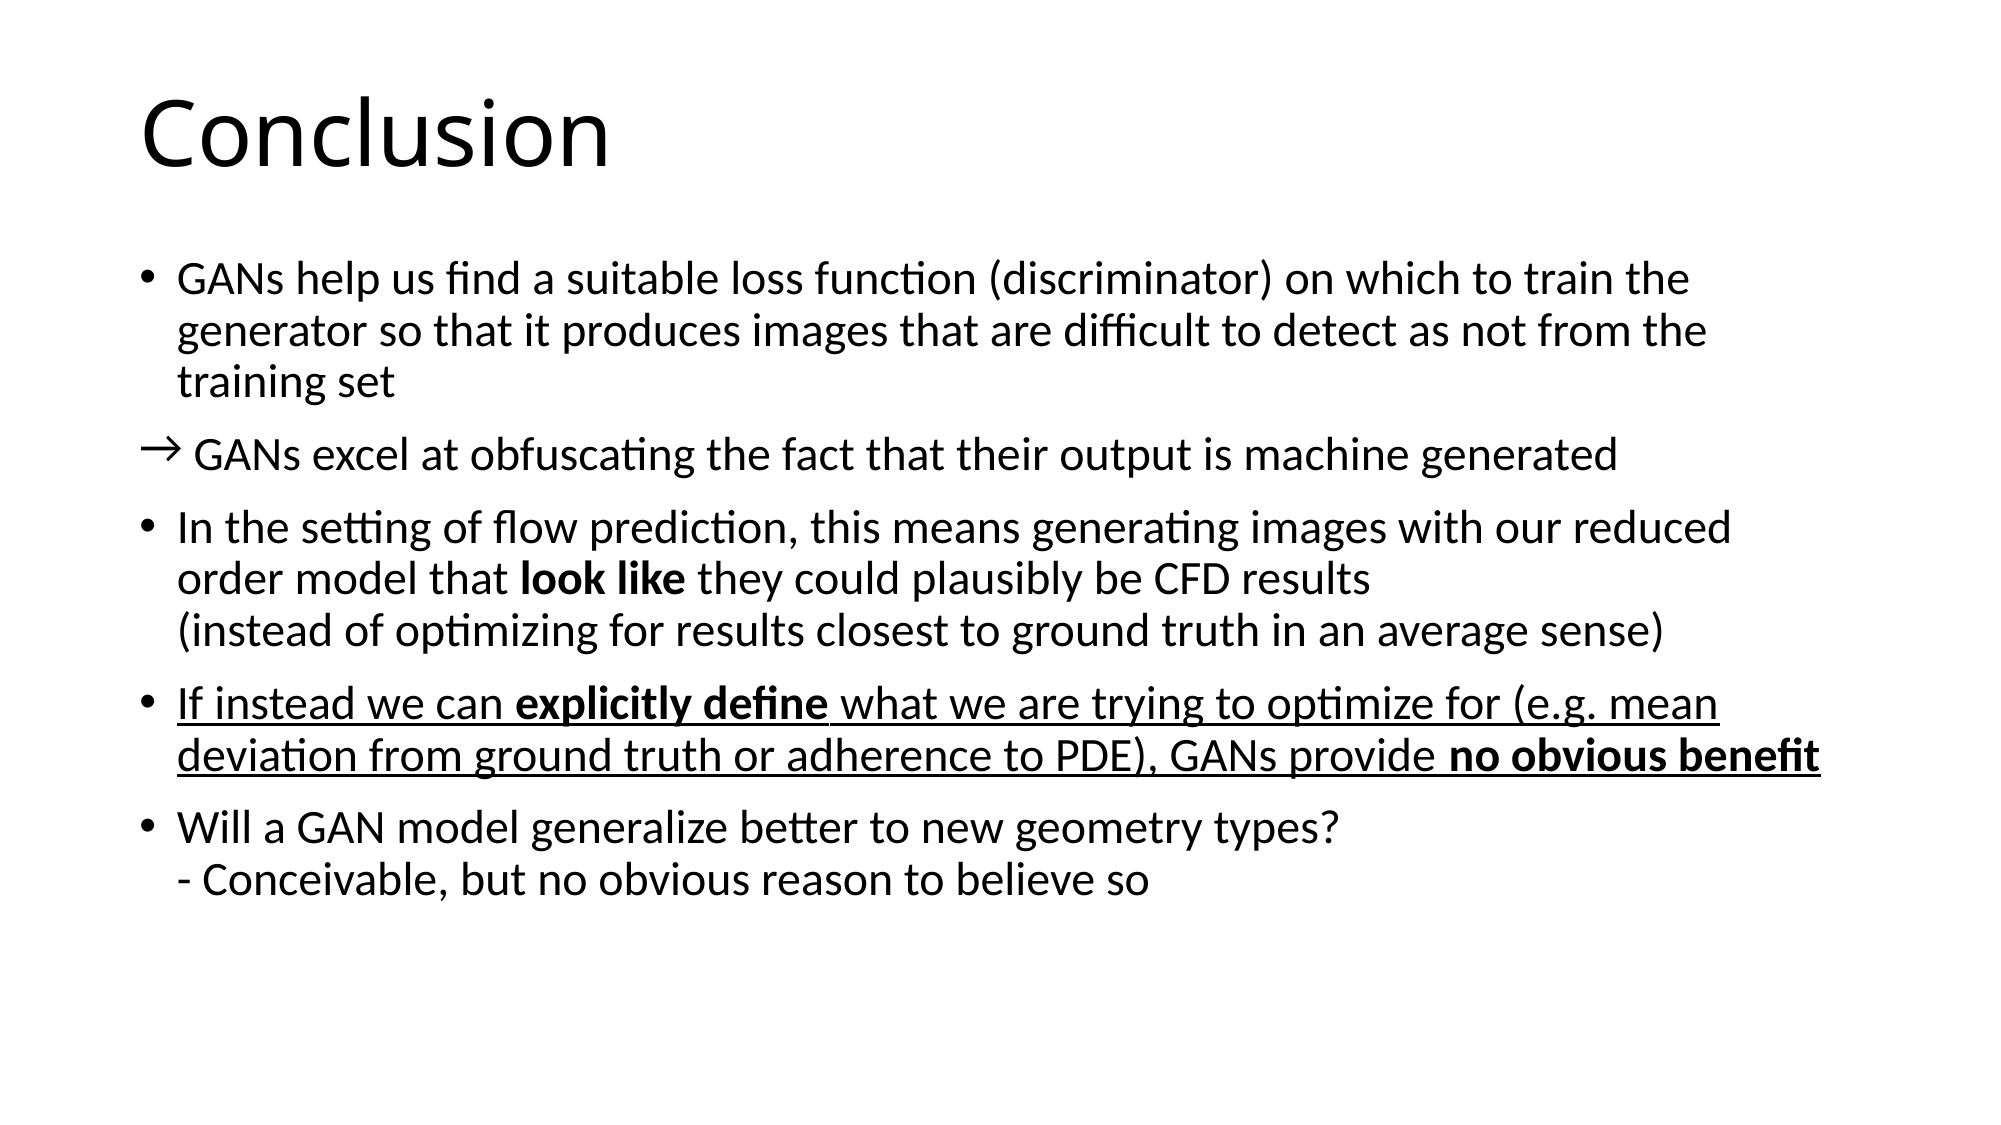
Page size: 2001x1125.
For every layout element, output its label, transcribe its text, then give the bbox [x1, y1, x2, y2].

list GANs help us find a suitable loss function (discriminator) on which to train the generator so that it produces images that are difficult to detect as not from the training set GANs excel at obfuscating the fact that their output is machine generated In the setting of flow prediction, this means generating images with our reduced order model that look like they could plausibly be CFD results (instead of optimizing for results closest to ground truth in an average sense) If instead we can explicitly define what we are trying to optimize for (e.g. mean deviation from ground truth or adherence to PDE), GANs provide no obvious benefit Will a GAN model generalize better to new geometry types? - Conceivable, but no obvious reason to believe so [124, 246, 1850, 1056]
title Conclusion [124, 27, 1850, 246]
